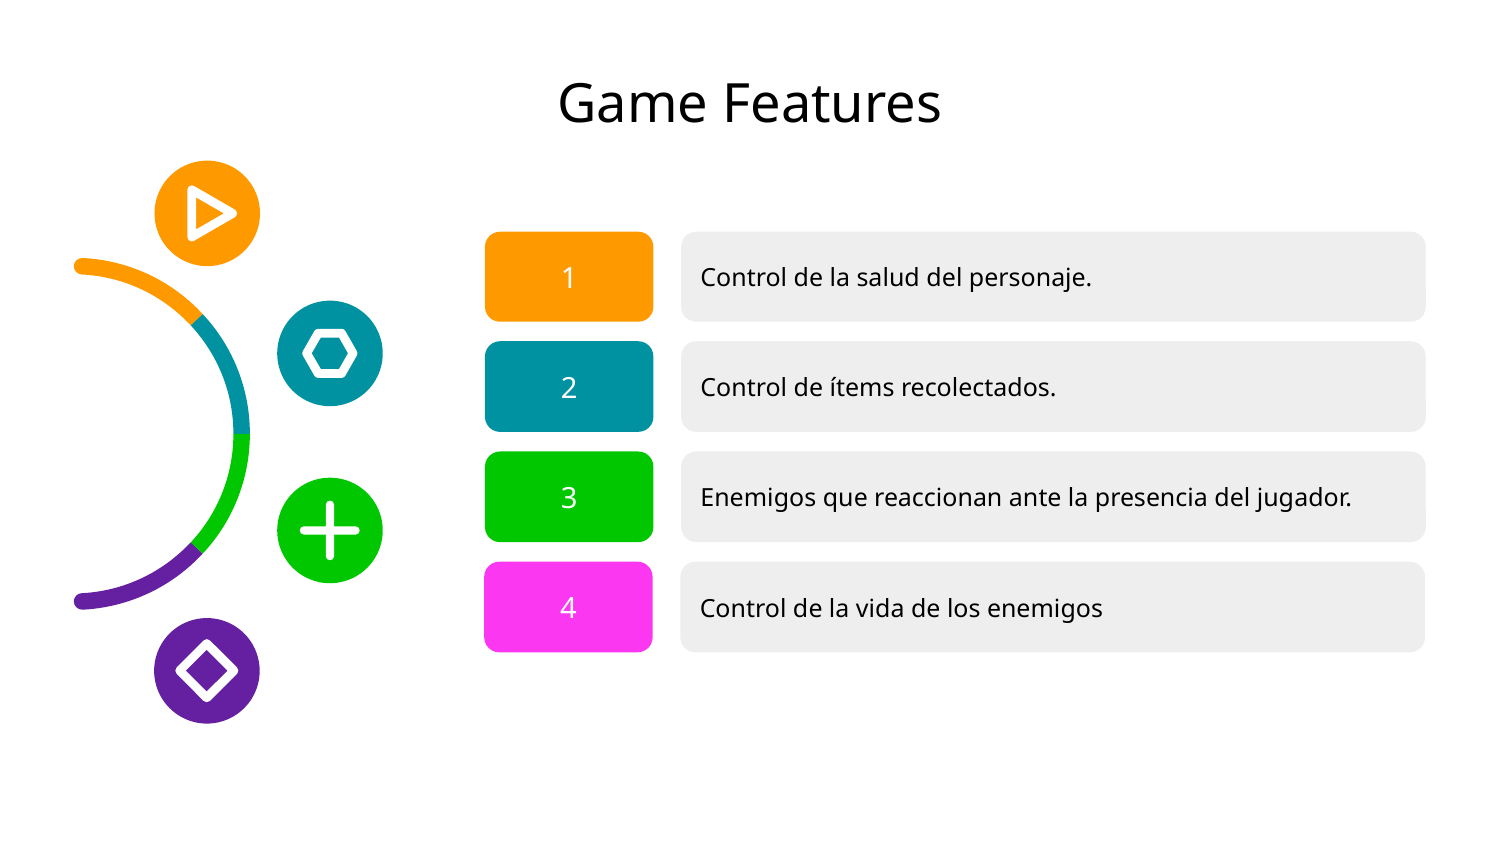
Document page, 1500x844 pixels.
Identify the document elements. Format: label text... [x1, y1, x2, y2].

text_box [483, 561, 1426, 653]
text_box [276, 300, 1426, 433]
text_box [154, 160, 1426, 322]
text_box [153, 617, 260, 724]
title Game Features [75, 67, 1425, 134]
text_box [73, 257, 251, 610]
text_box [276, 451, 1426, 584]
